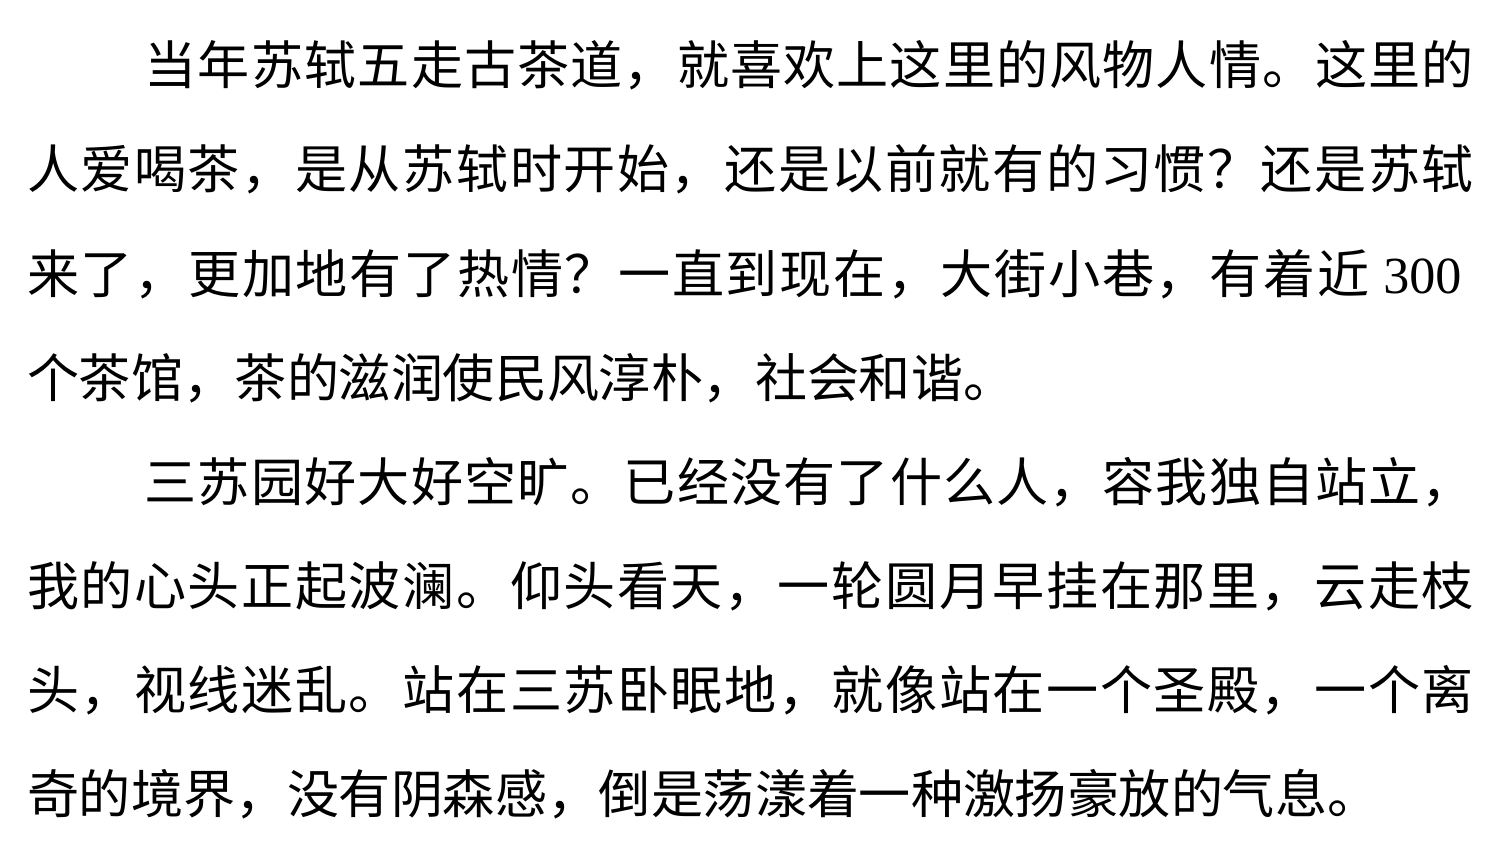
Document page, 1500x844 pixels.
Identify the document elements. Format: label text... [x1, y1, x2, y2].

text_box 当年苏轼五走古茶道，就喜欢上这里的风物人情。这里的人爱喝茶，是从苏轼时开始，还是以前就有的习惯？还是苏轼来了，更加地有了热情？一直到现在，大街小巷，有着近300个茶馆，茶的滋润使民风淳朴，社会和谐。 三苏园好大好空旷。已经没有了什么人，容我独自站立，我的心头正起波澜。仰头看天，一轮圆月早挂在那里，云走枝头，视线迷乱。站在三苏卧眠地，就像站在一个圣殿，一个离奇的境界，没有阴森感，倒是荡漾着一种激扬豪放的气息。 [12, 0, 1489, 832]
